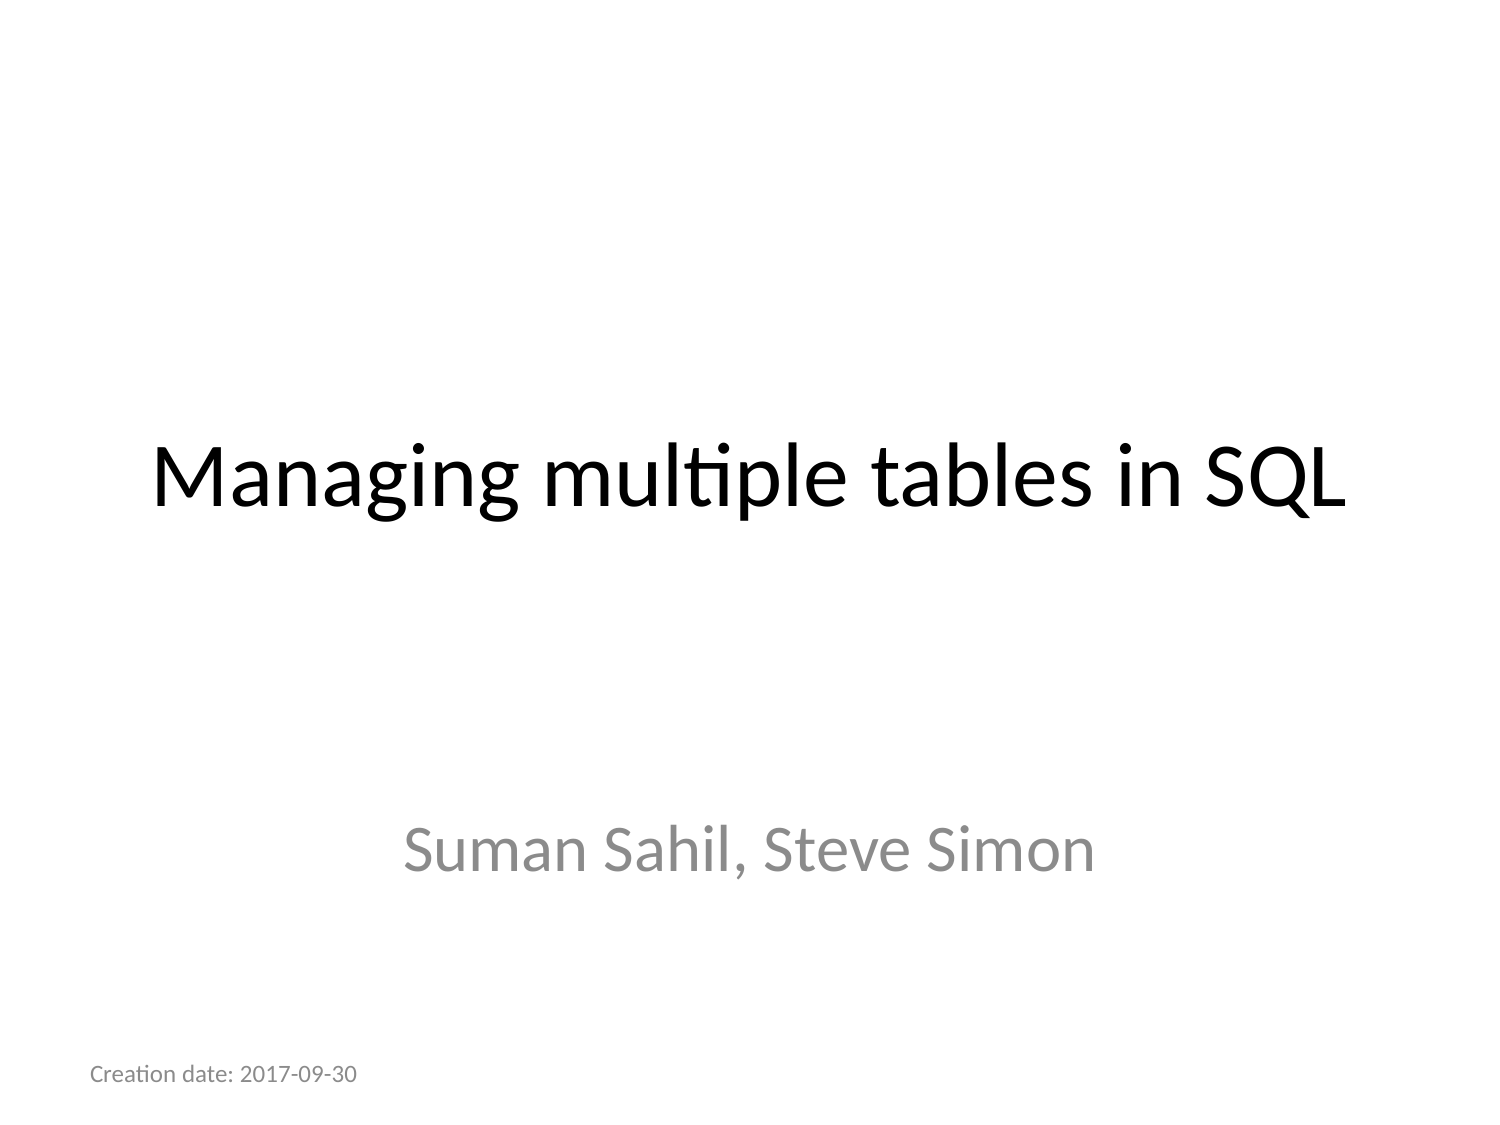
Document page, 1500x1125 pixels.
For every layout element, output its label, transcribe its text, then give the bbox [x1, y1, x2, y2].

subtitle Suman Sahil, Steve Simon [225, 637, 1275, 925]
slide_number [75, 1042, 425, 1103]
title Managing multiple tables in SQL [112, 349, 1388, 591]
